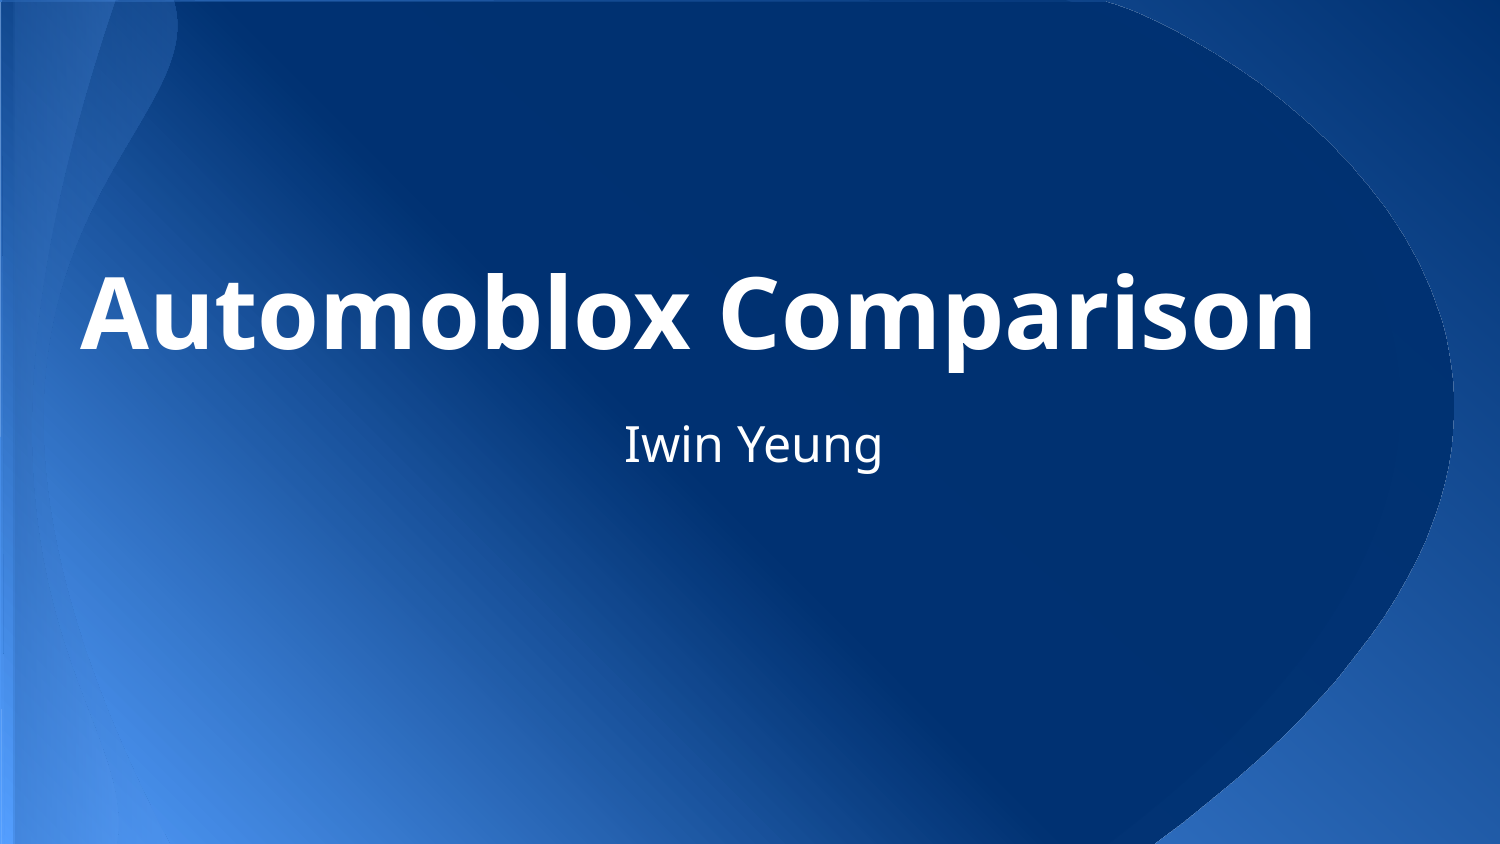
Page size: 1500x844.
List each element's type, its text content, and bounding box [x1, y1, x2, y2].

subtitle Iwin Yeung [177, 397, 1332, 512]
title Automoblox Comparison [0, 203, 1335, 385]
